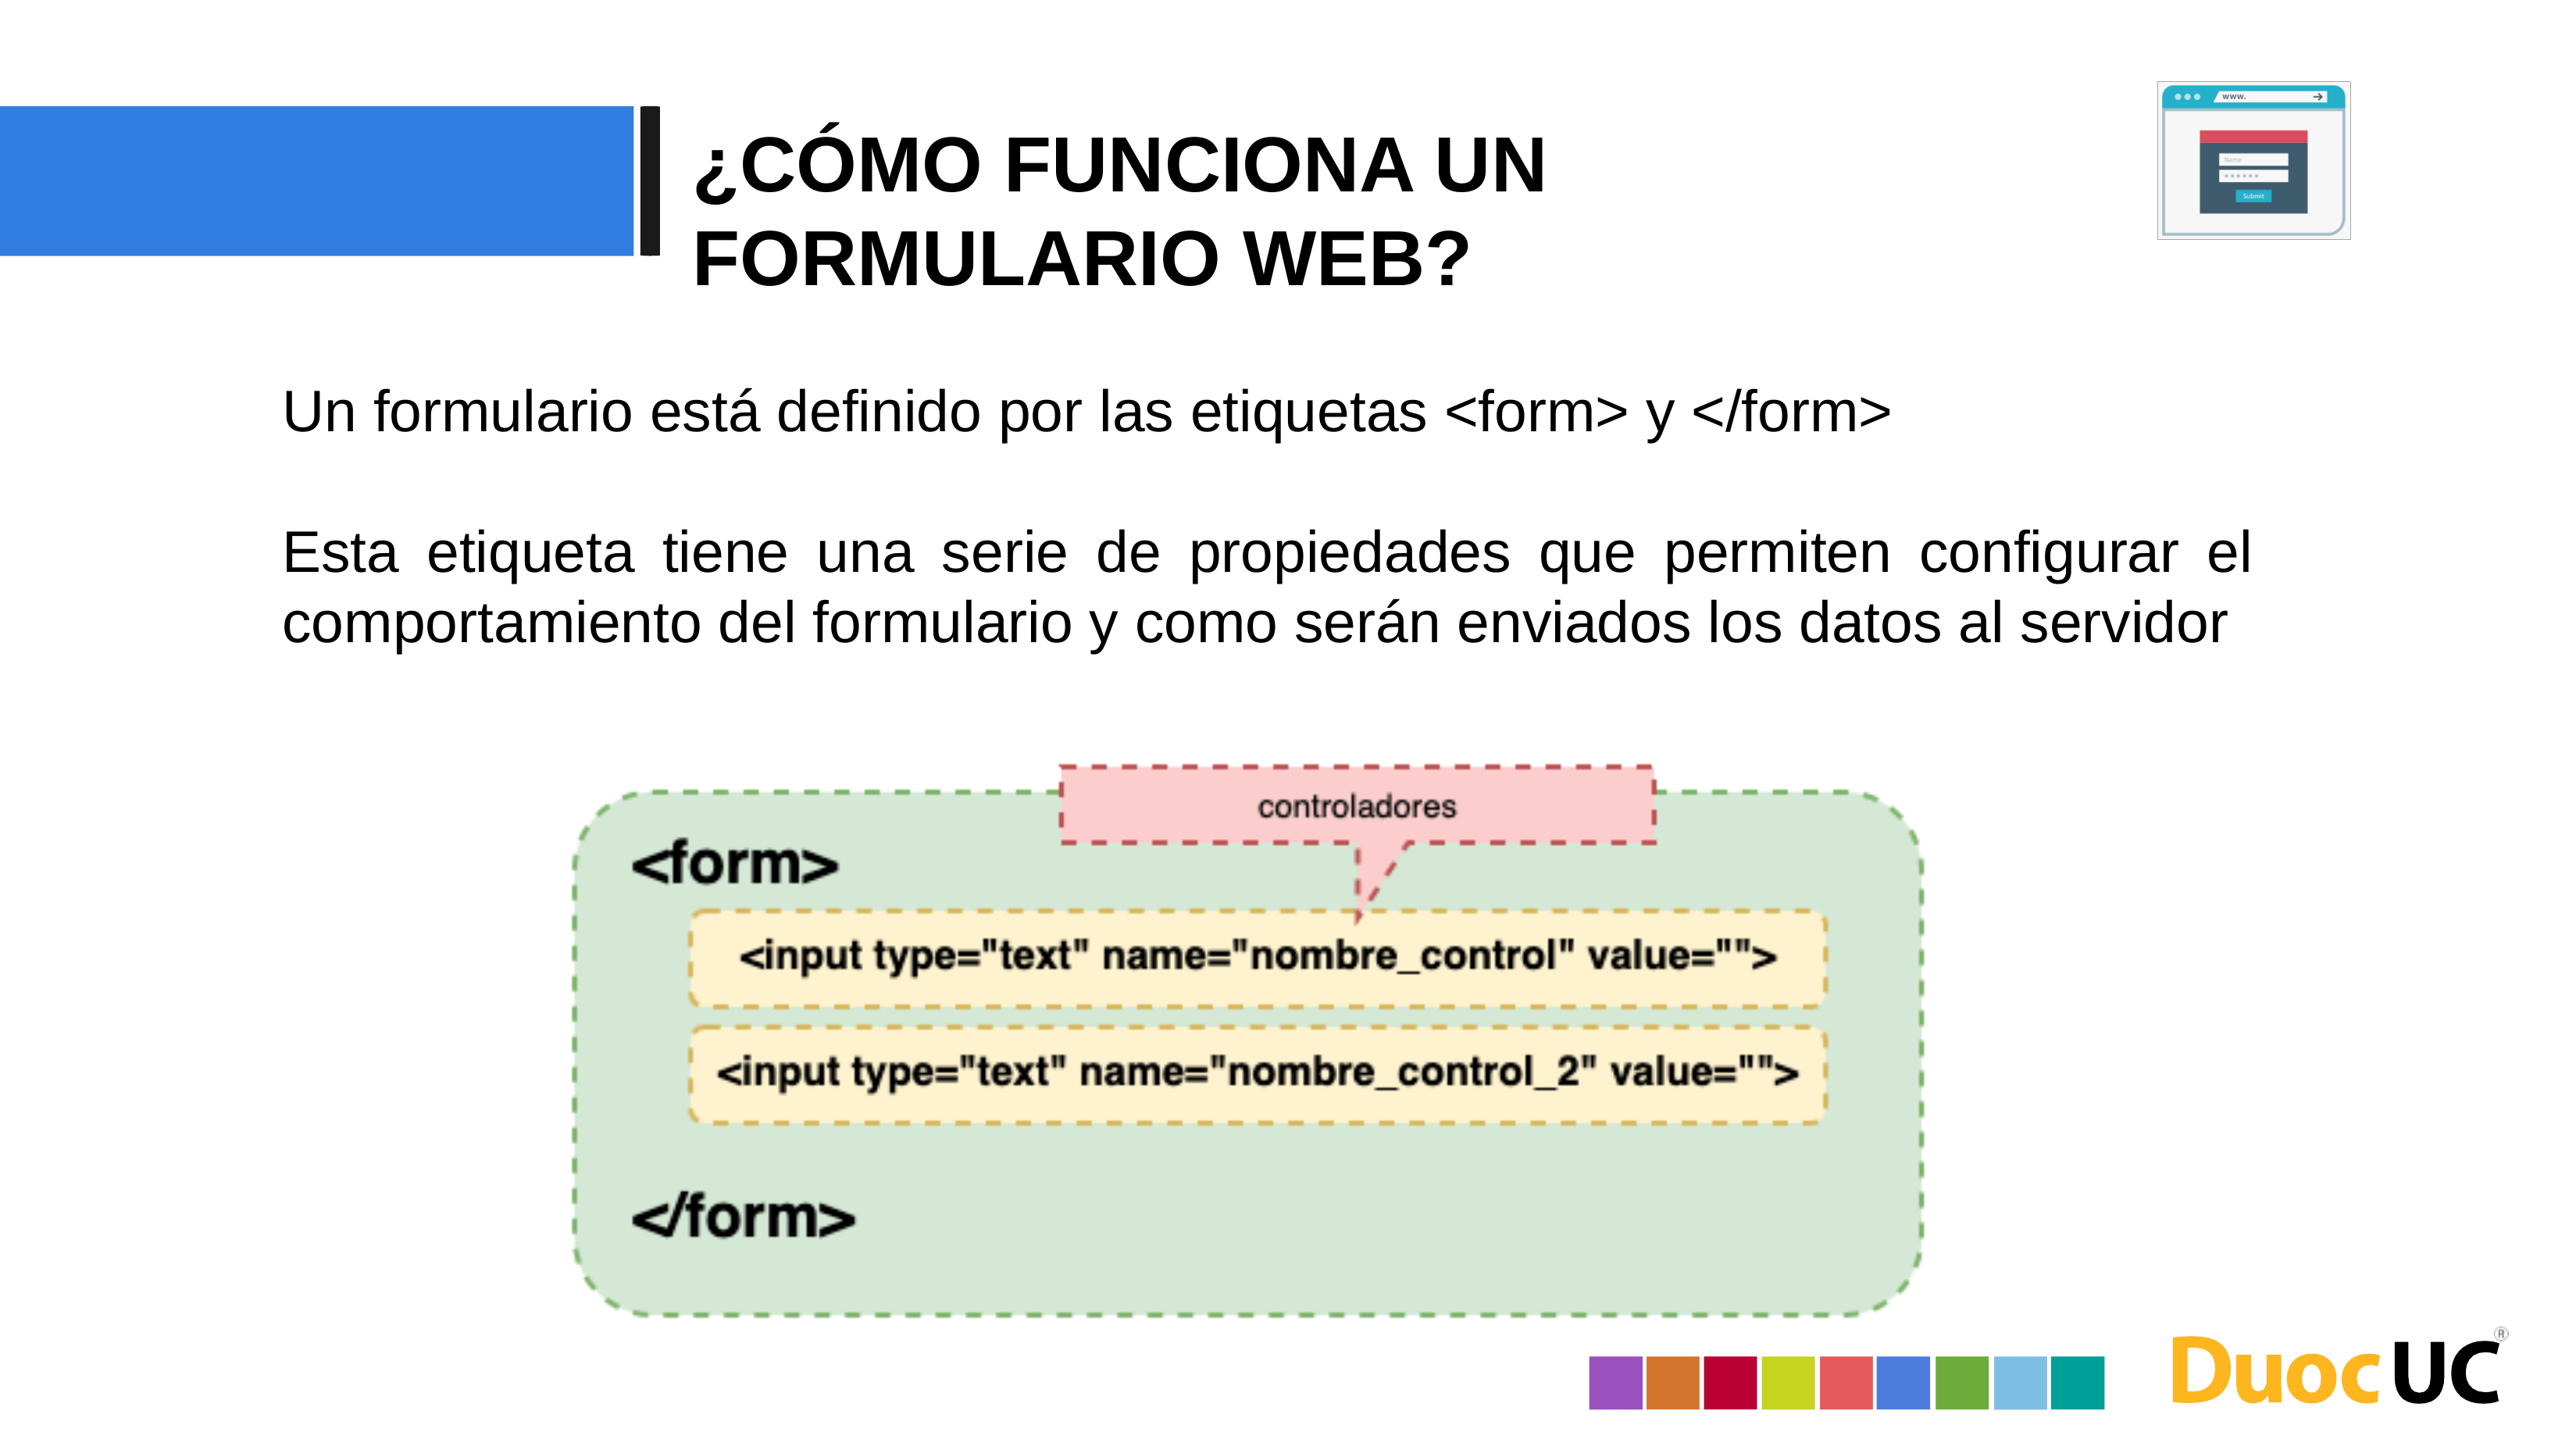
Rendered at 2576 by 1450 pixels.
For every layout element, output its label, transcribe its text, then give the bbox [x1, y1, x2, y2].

picture [545, 727, 2121, 1434]
picture [2494, 1327, 2509, 1341]
picture [2157, 81, 2352, 240]
list ¿CÓMO FUNCIONA UN FORMULARIO WEB? [692, 113, 1913, 373]
list Un formulario está definido por las etiquetas <form> y </form> Esta etiqueta tiene una serie de propiedades que permiten configurar el comportamiento del formulario y como serán enviados los datos al servidor [282, 373, 2255, 728]
